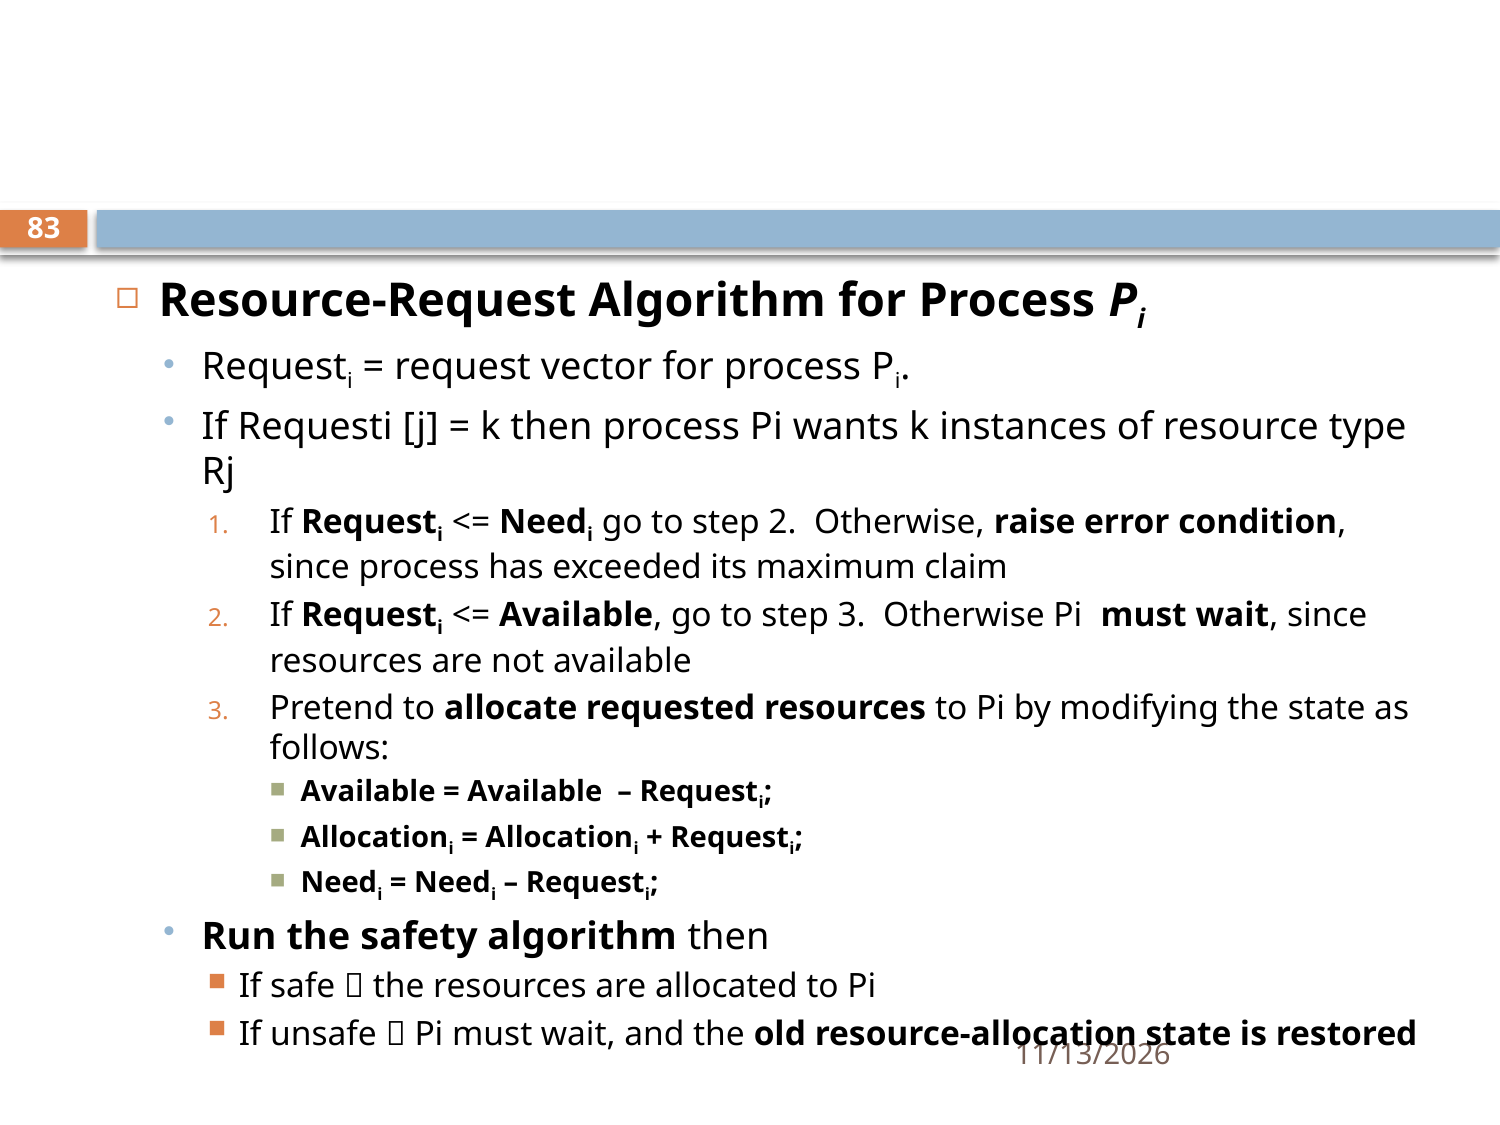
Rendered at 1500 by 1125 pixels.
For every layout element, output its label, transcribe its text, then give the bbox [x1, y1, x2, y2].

slide_number 83 [0, 208, 88, 249]
list Resource-Request Algorithm for Process Pi Requesti = request vector for process Pi. If Requesti [j] = k then process Pi wants k instances of resource type Rj If Requesti <= Needi go to step 2. Otherwise, raise error condition, since process has exceeded its maximum claim If Requesti <= Available, go to step 3. Otherwise Pi must wait, since resources are not available Pretend to allocate requested resources to Pi by modifying the state as follows: Available = Available – Requesti; Allocationi = Allocationi + Requesti; Needi = Needi – Requesti; Run the safety algorithm then If safe  the resources are allocated to Pi If unsafe  Pi must wait, and the old resource-allocation state is restored [100, 262, 1438, 1085]
